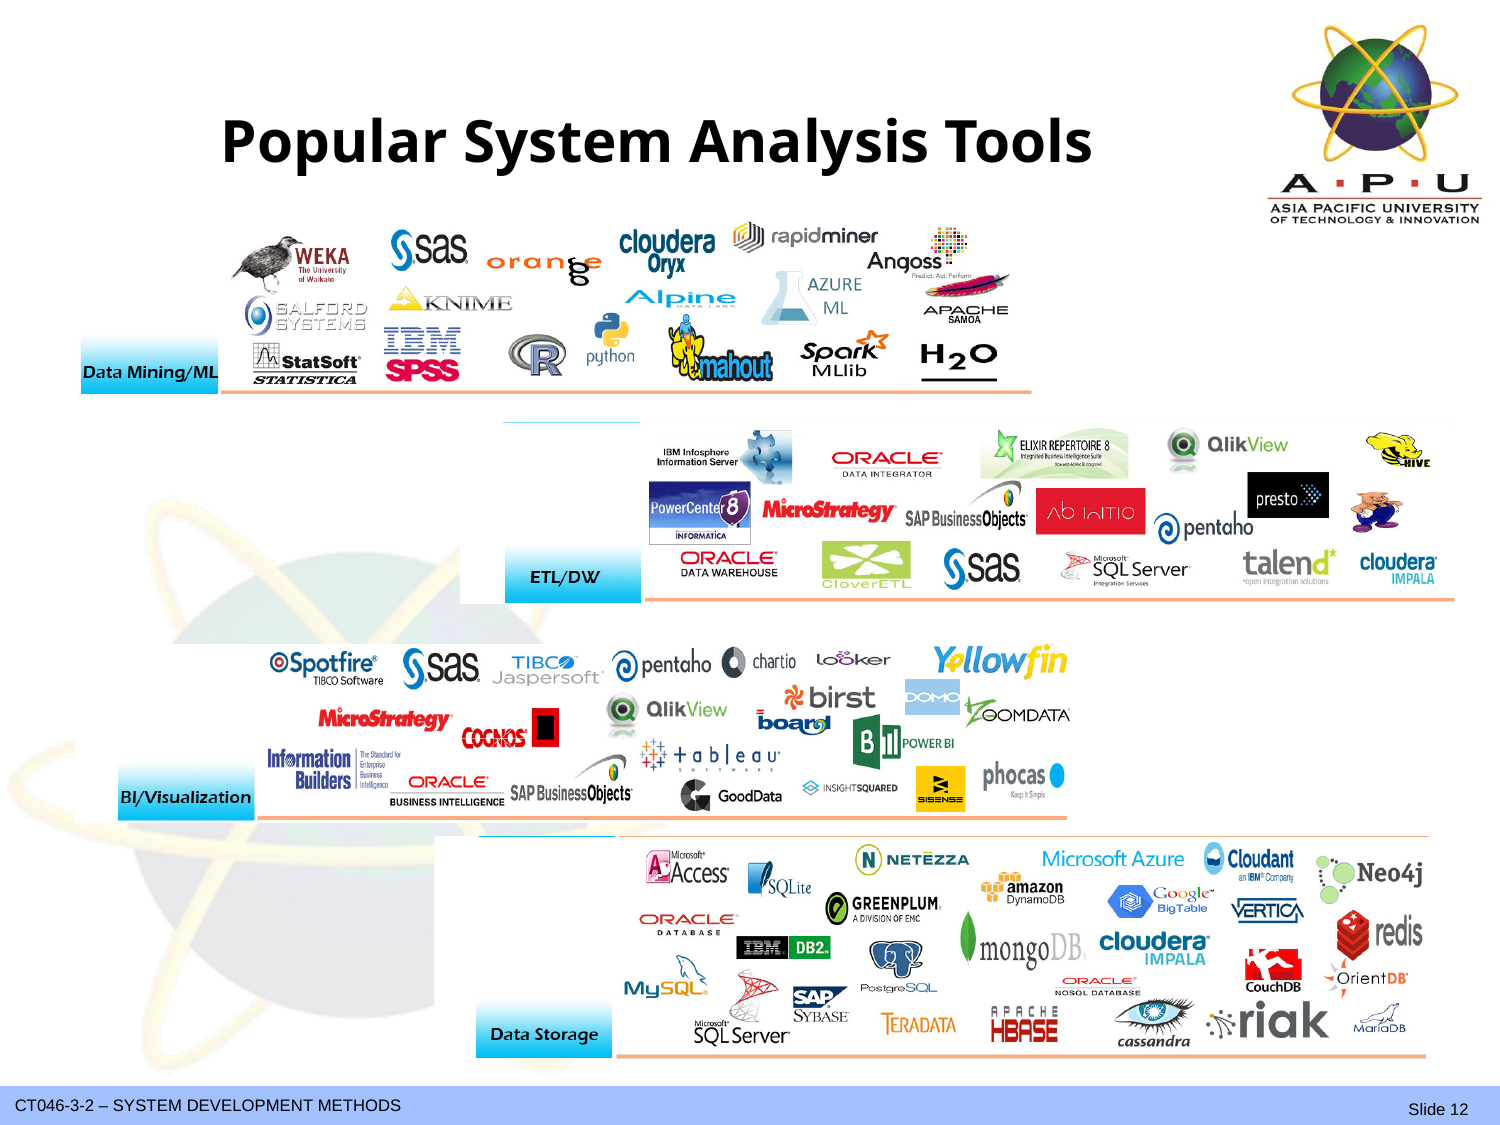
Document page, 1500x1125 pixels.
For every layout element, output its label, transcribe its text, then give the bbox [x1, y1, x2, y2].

title Popular System Analysis Tools [79, 44, 1236, 233]
picture [37, 211, 1043, 400]
picture [1251, 0, 1500, 249]
picture [459, 422, 1465, 604]
picture [434, 835, 1440, 1060]
picture [74, 643, 1081, 823]
